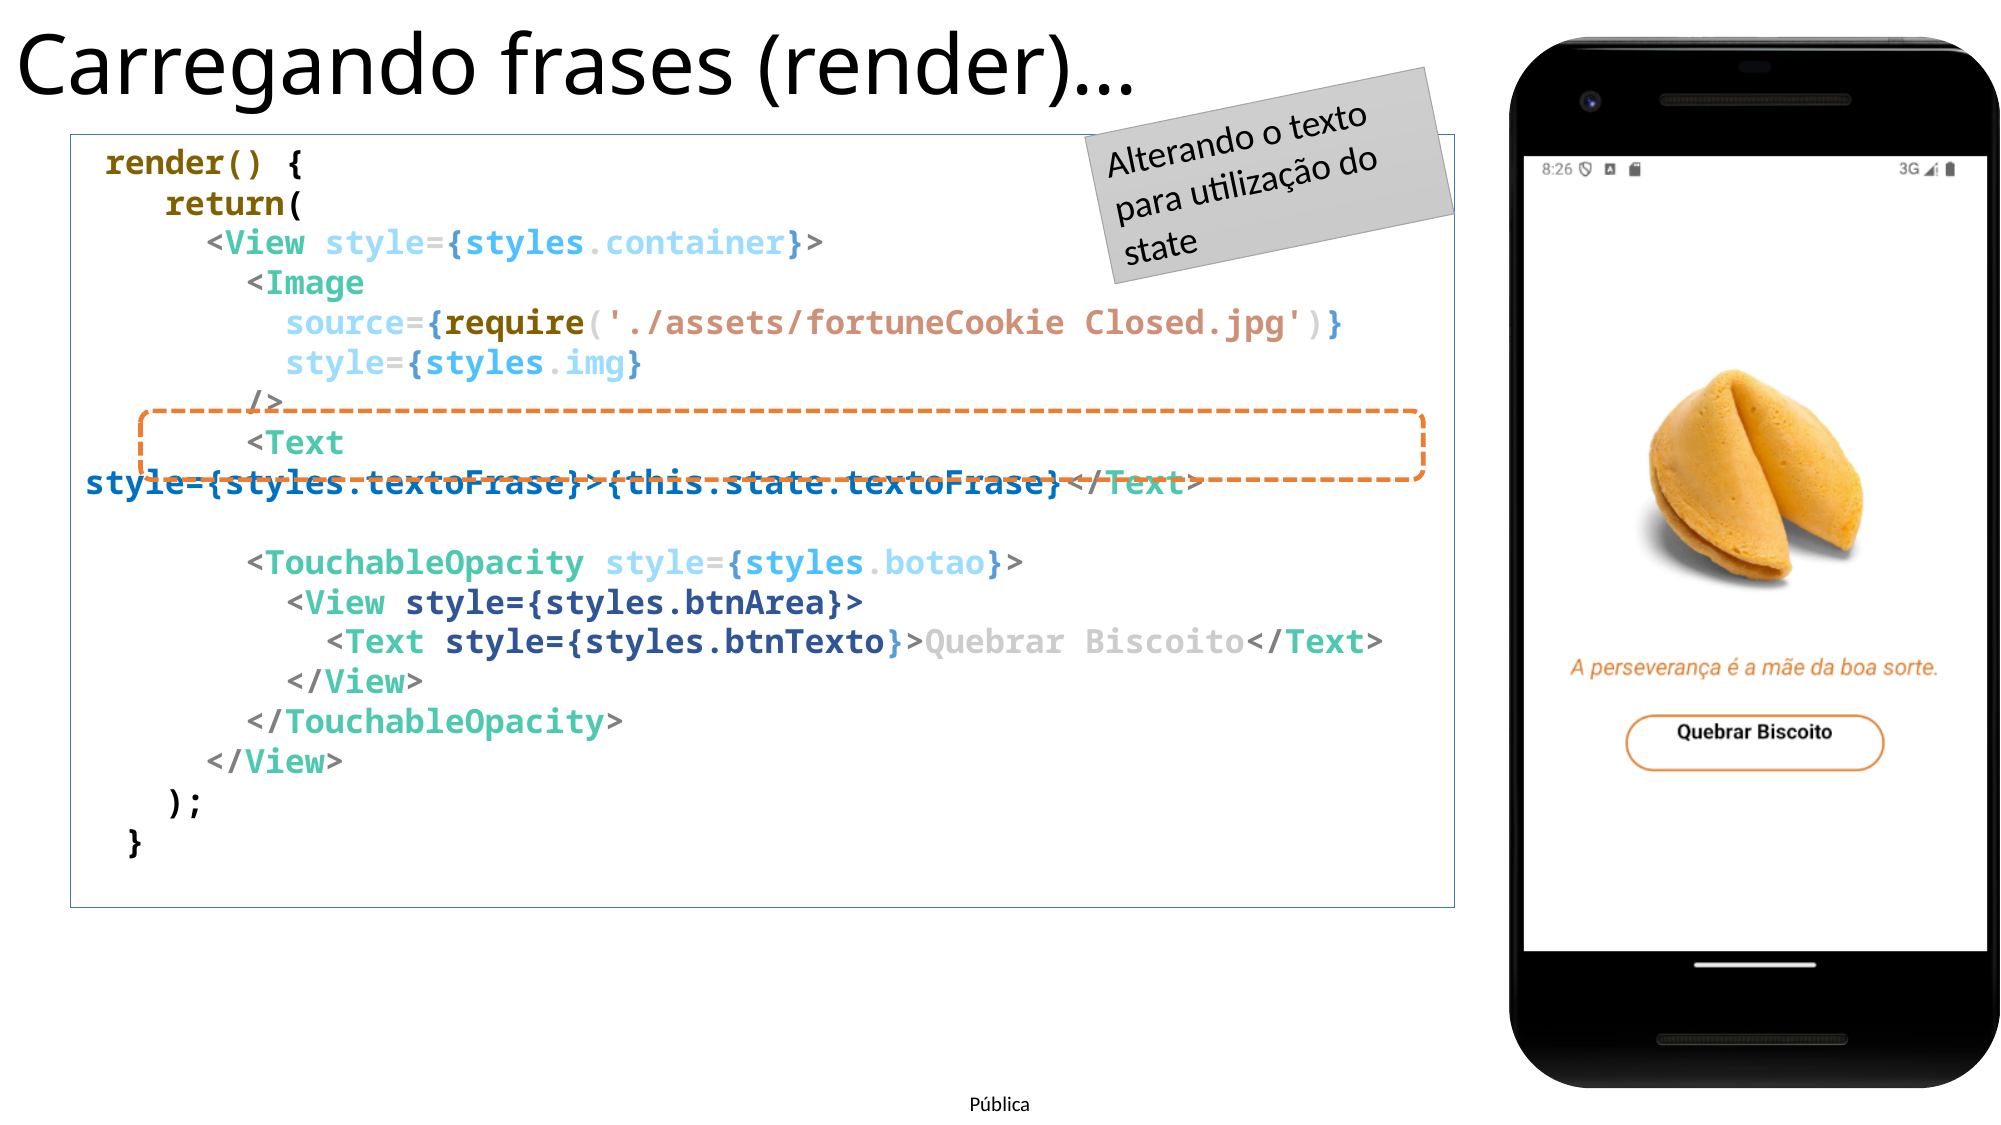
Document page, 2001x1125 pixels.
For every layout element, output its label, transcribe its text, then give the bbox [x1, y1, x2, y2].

title Carregando frases (render)... [0, 0, 1696, 135]
text_box Alterando o texto para utilização do state [1084, 66, 1455, 285]
text_box render() { return( <View style={styles.container}> <Image source={require('./assets/fortuneCookie Closed.jpg')} style={styles.img} /> <Text style={styles.textoFrase}>{this.state.textoFrase}</Text> <TouchableOpacity style={styles.botao}> <View style={styles.btnArea}> <Text style={styles.btnTexto}>Quebrar Biscoito</Text> </View> </TouchableOpacity> </View> ); } [70, 134, 1455, 908]
text_box [140, 410, 1424, 480]
picture [1509, 36, 2001, 1089]
